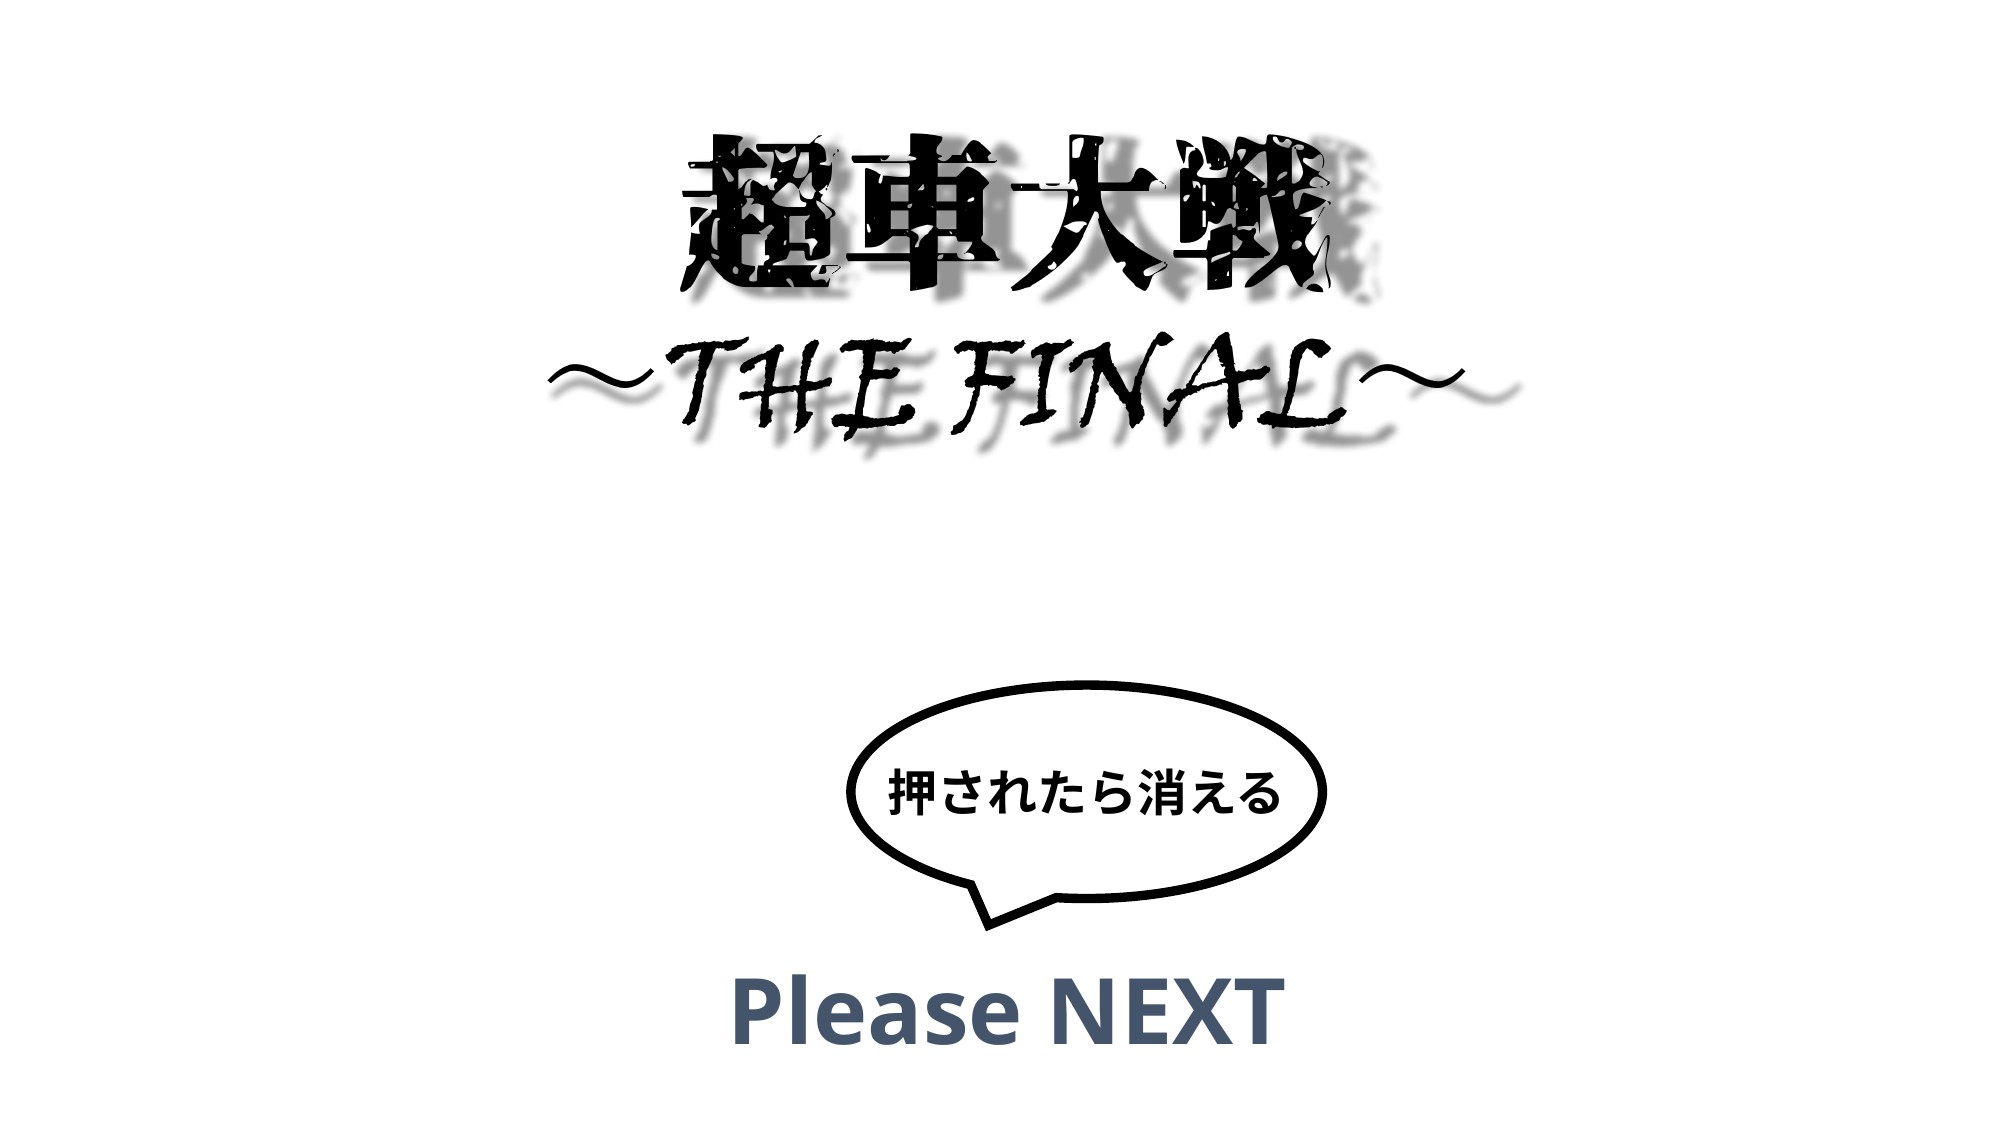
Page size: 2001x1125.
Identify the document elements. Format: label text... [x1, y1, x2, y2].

text_box [864, 829, 1310, 927]
text_box 押されたら消える [850, 753, 1323, 829]
picture [540, 124, 1475, 444]
text_box Please NEXT [676, 945, 1339, 1071]
text_box [865, 684, 1308, 753]
